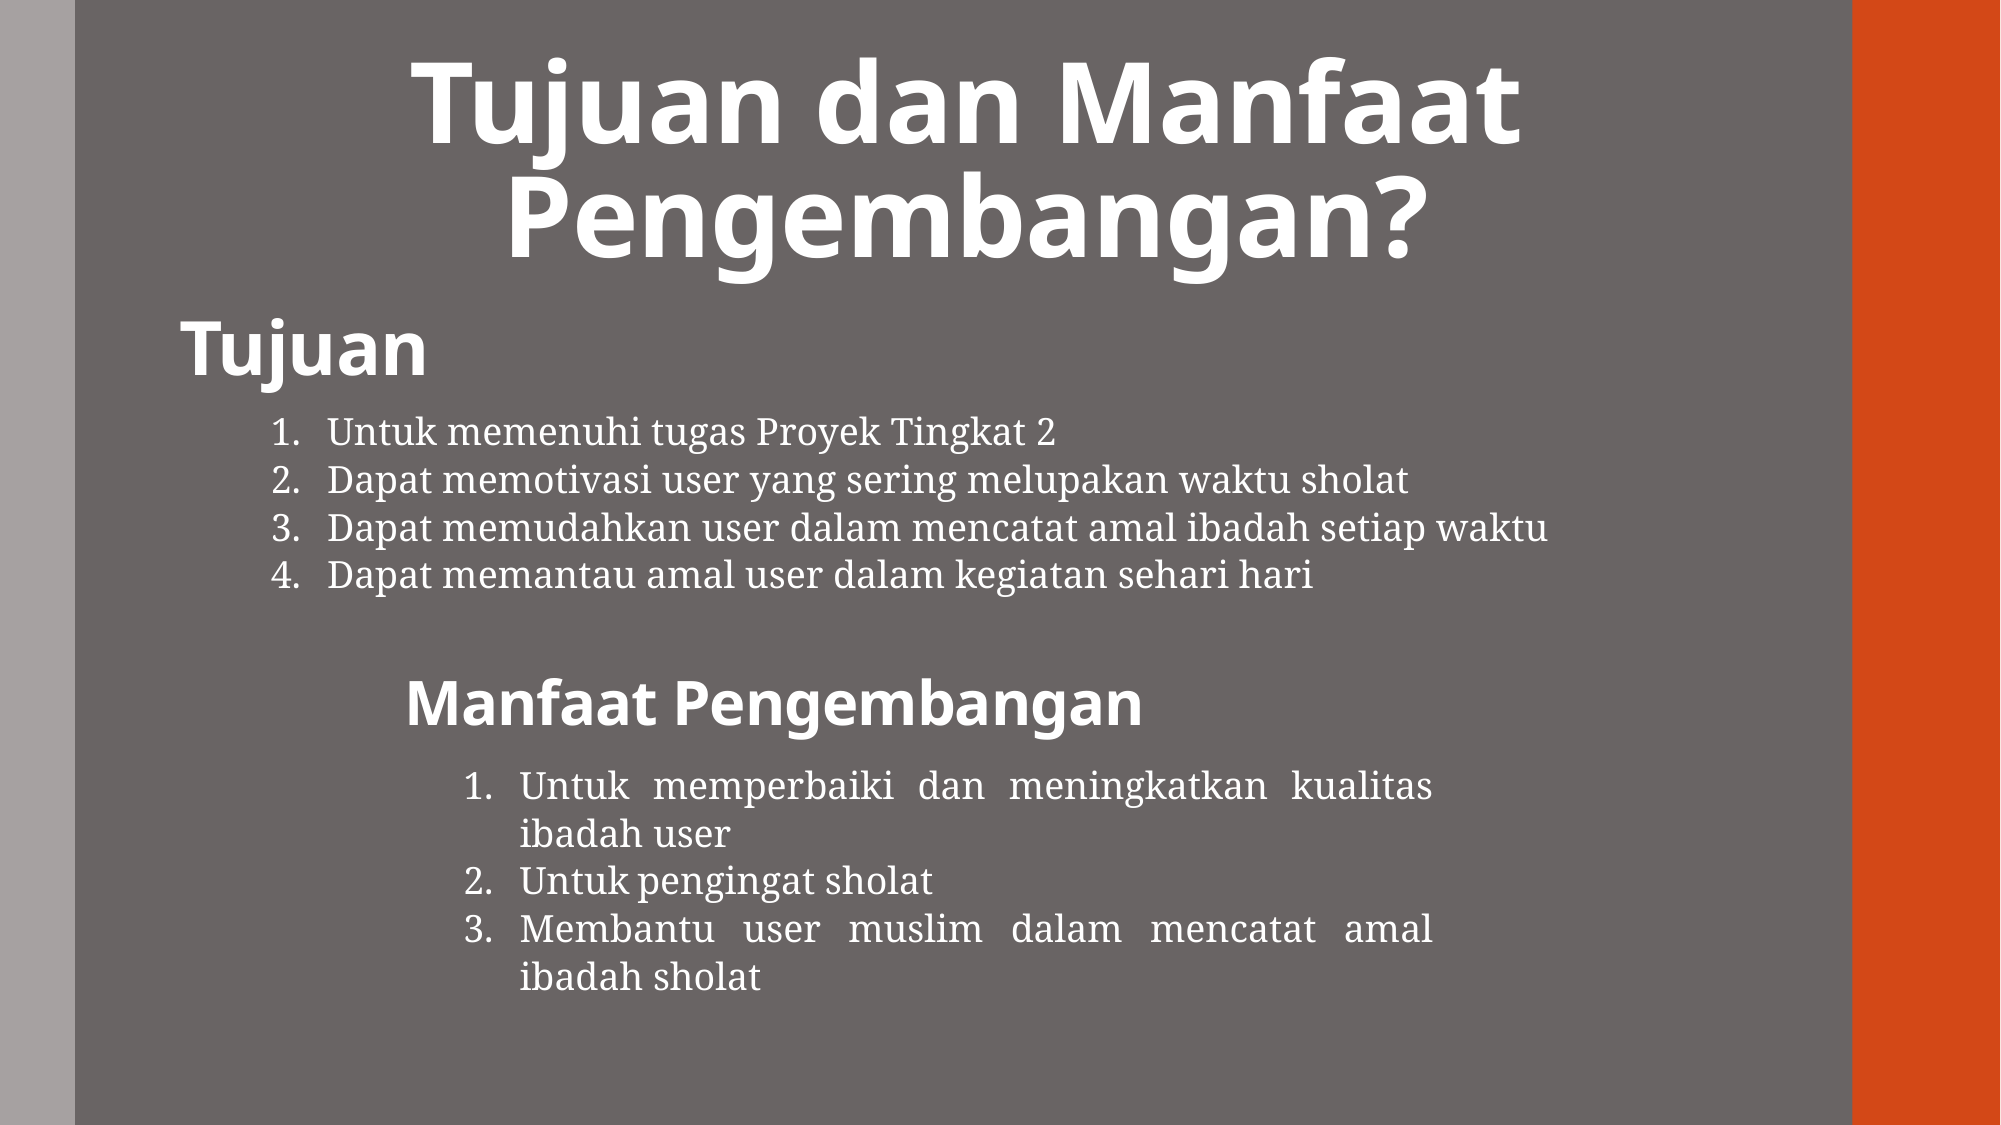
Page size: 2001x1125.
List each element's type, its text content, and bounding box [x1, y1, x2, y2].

text_box Untuk memenuhi tugas Proyek Tingkat 2 Dapat memotivasi user yang sering melupakan waktu sholat Dapat memudahkan user dalam mencatat amal ibadah setiap waktu Dapat memantau amal user dalam kegiatan sehari hari [256, 398, 1572, 604]
title Tujuan dan Manfaat Pengembangan? [193, 27, 1739, 289]
text_box Untuk memperbaiki dan meningkatkan kualitas ibadah user Untuk pengingat sholat Membantu user muslim dalam mencatat amal ibadah sholat [448, 659, 1449, 1006]
text_box Tujuan [120, 282, 488, 399]
text_box Manfaat Pengembangan [351, 630, 1198, 746]
